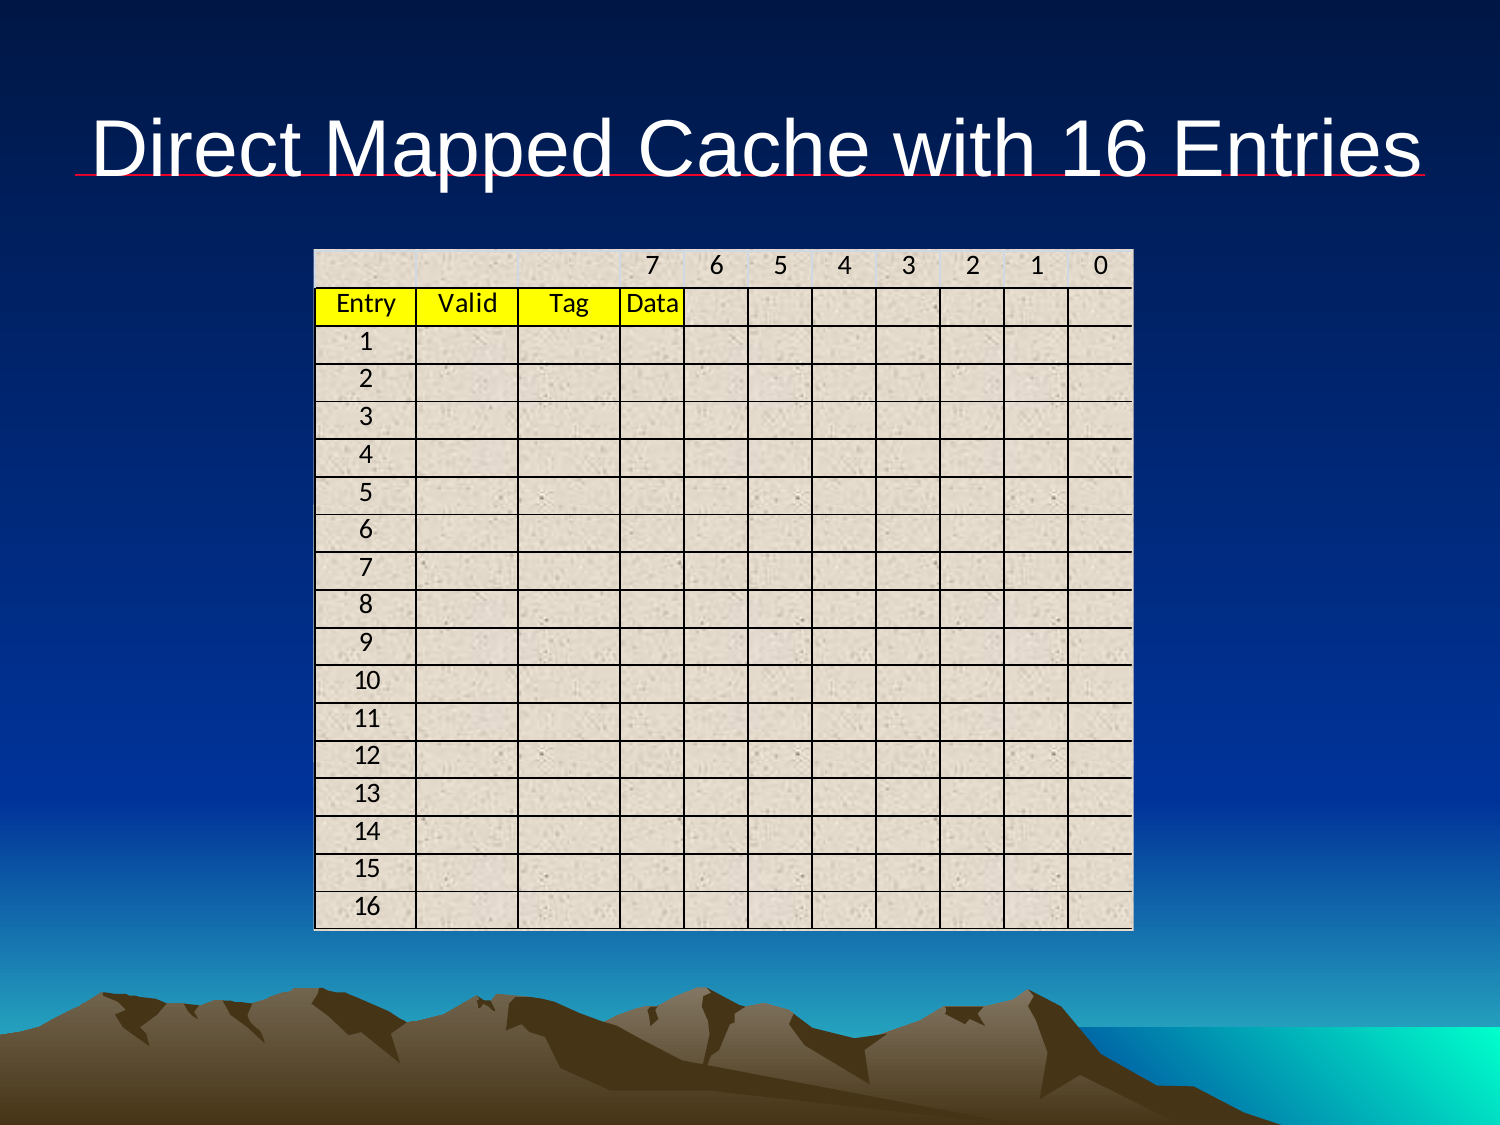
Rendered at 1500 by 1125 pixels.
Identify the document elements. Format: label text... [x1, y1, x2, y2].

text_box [313, 249, 1134, 931]
title Direct Mapped Cache with 16 Entries [49, 49, 1467, 238]
